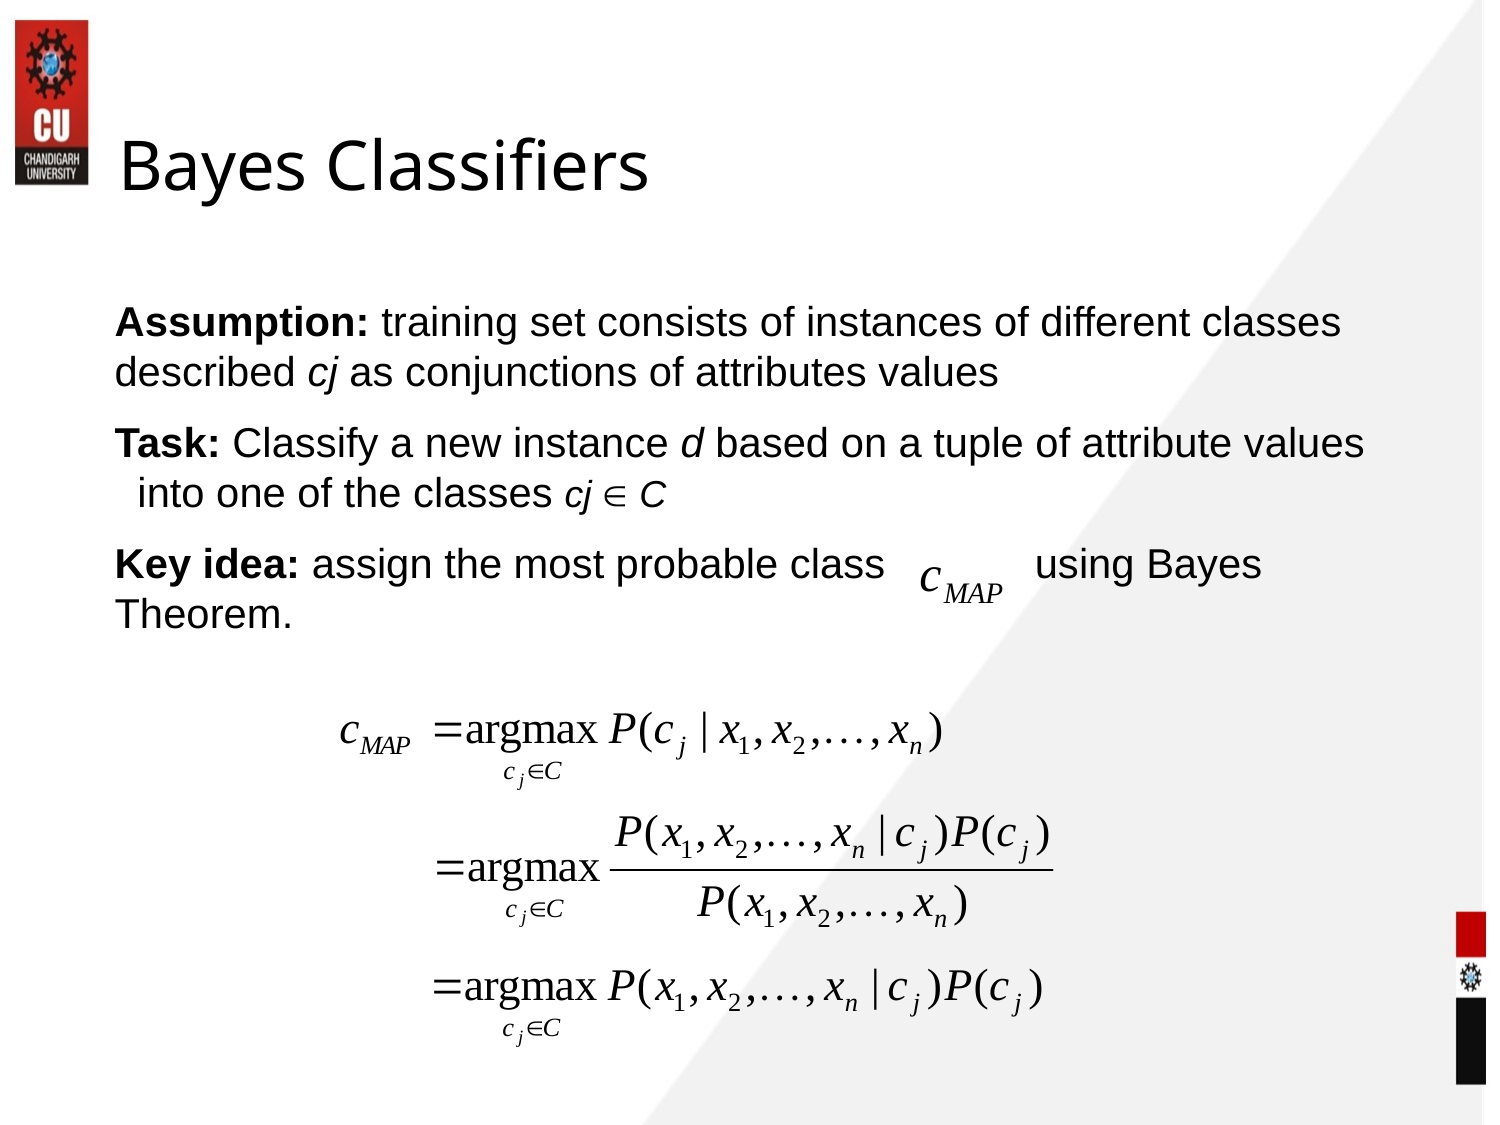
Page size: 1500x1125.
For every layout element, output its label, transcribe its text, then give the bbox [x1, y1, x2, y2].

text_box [425, 801, 1061, 938]
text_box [912, 540, 1013, 613]
picture [0, 0, 1500, 544]
text_box Assumption: training set consists of instances of different classes described cj as conjunctions of attributes values Task: Classify a new instance d based on a tuple of attribute values into one of the classes cj  C Key idea: assign the most probable class using Bayes Theorem. [99, 545, 1388, 644]
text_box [333, 698, 950, 800]
picture [0, 545, 1500, 1125]
text_box Assumption: training set consists of instances of different classes described cj as conjunctions of attributes values Task: Classify a new instance d based on a tuple of attribute values into one of the classes cj  C Key idea: assign the most probable class using Bayes Theorem. [99, 287, 1388, 544]
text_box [422, 955, 1050, 1057]
title Bayes Classifiers [103, 59, 1397, 278]
